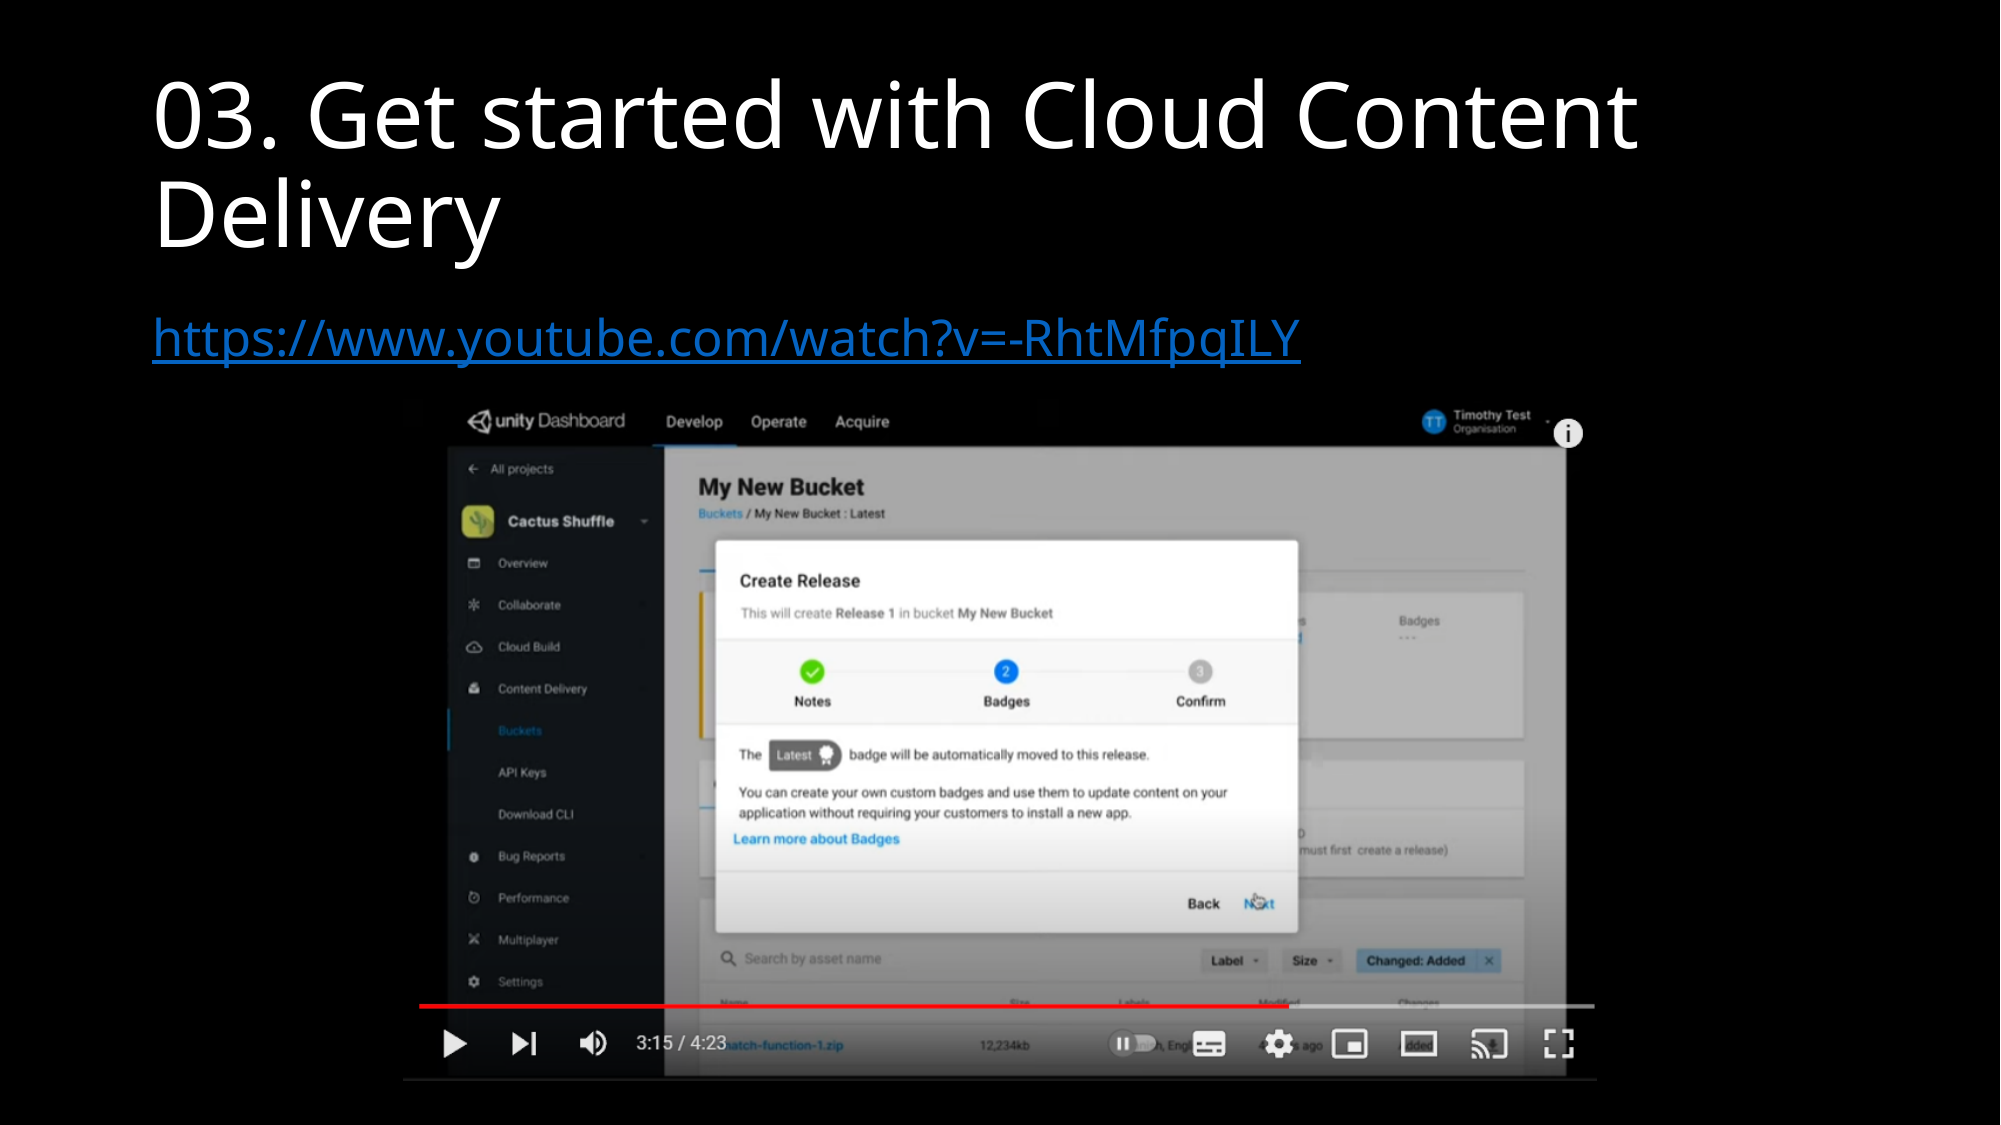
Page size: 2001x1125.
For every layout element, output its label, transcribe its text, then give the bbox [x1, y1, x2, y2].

list https://www.youtube.com/watch?v=-RhtMfpqILY [137, 299, 1863, 378]
picture [403, 399, 1597, 1081]
title 03. Get started with Cloud Content Delivery [137, 59, 1863, 278]
